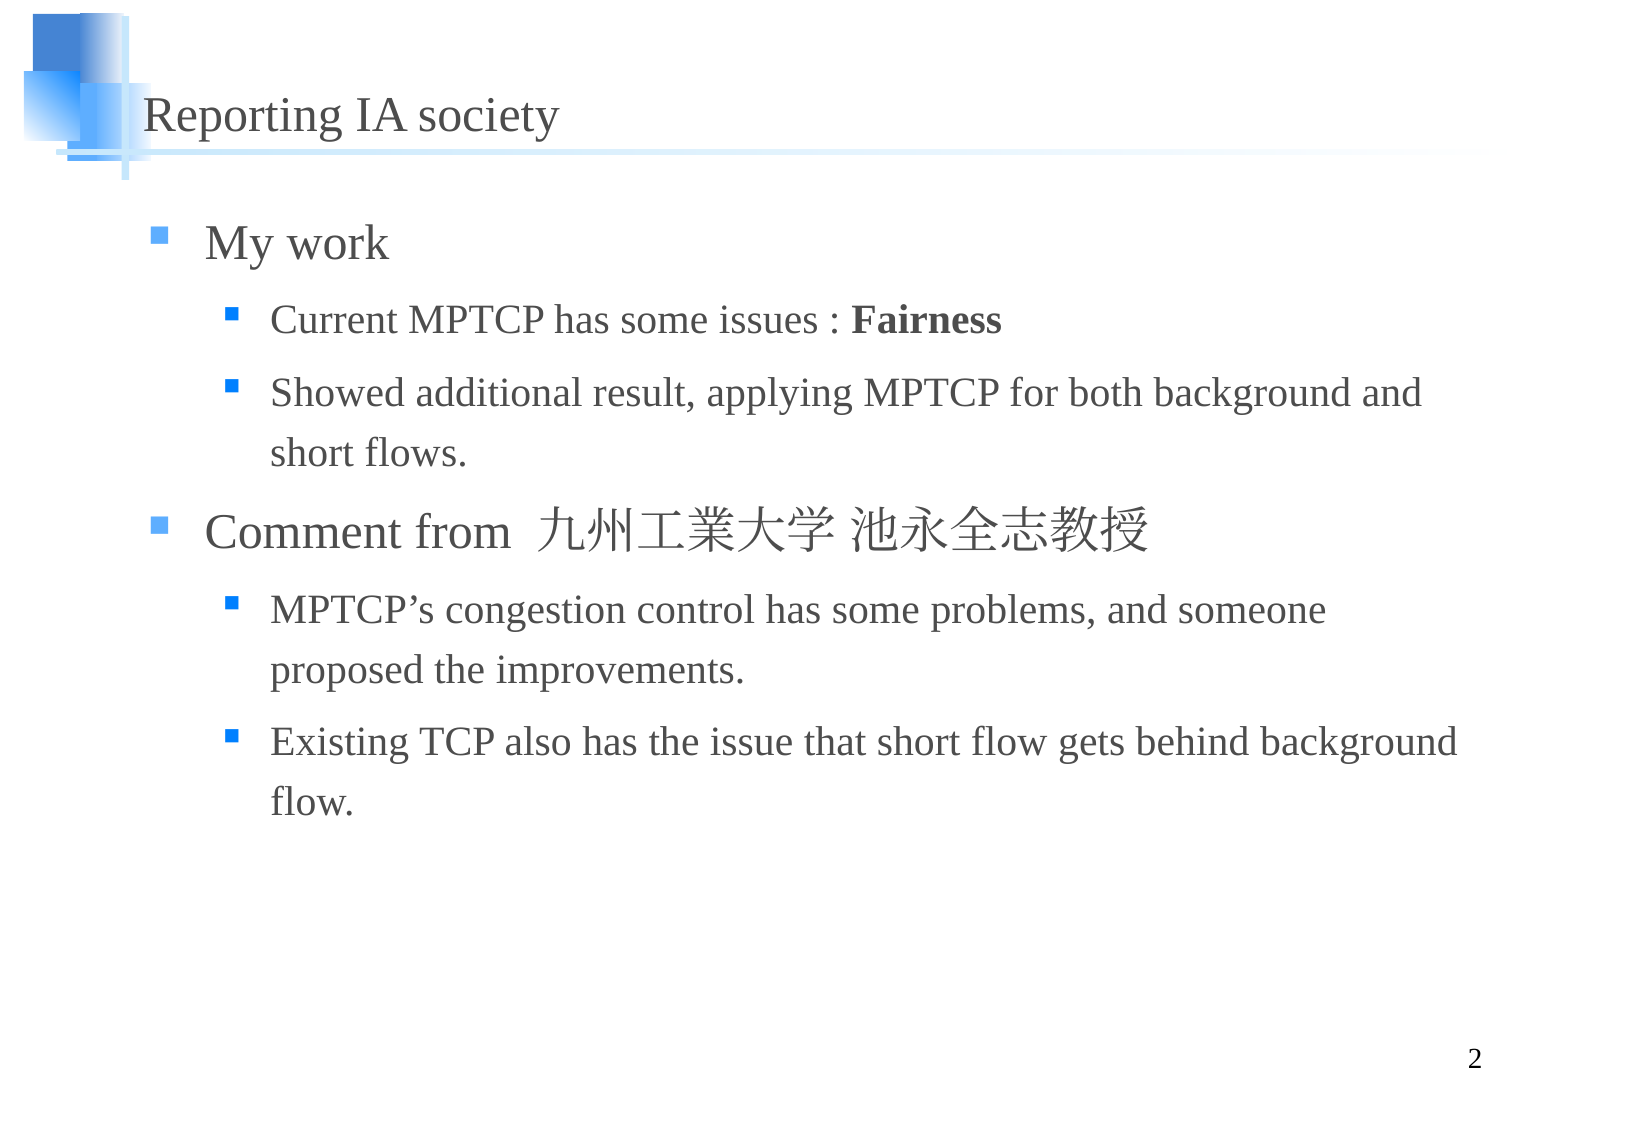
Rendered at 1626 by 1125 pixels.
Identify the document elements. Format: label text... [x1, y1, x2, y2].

list My work Current MPTCP has some issues : Fairness Showed additional result, applying MPTCP for both background and short flows. Comment from 九州工業大学 池永全志教授 MPTCP’s congestion control has some problems, and someone proposed the improvements. Existing TCP also has the issue that short flow gets behind background flow. [133, 189, 1492, 988]
title Reporting IA society [127, 54, 1522, 149]
slide_number 2 [1159, 1035, 1498, 1083]
